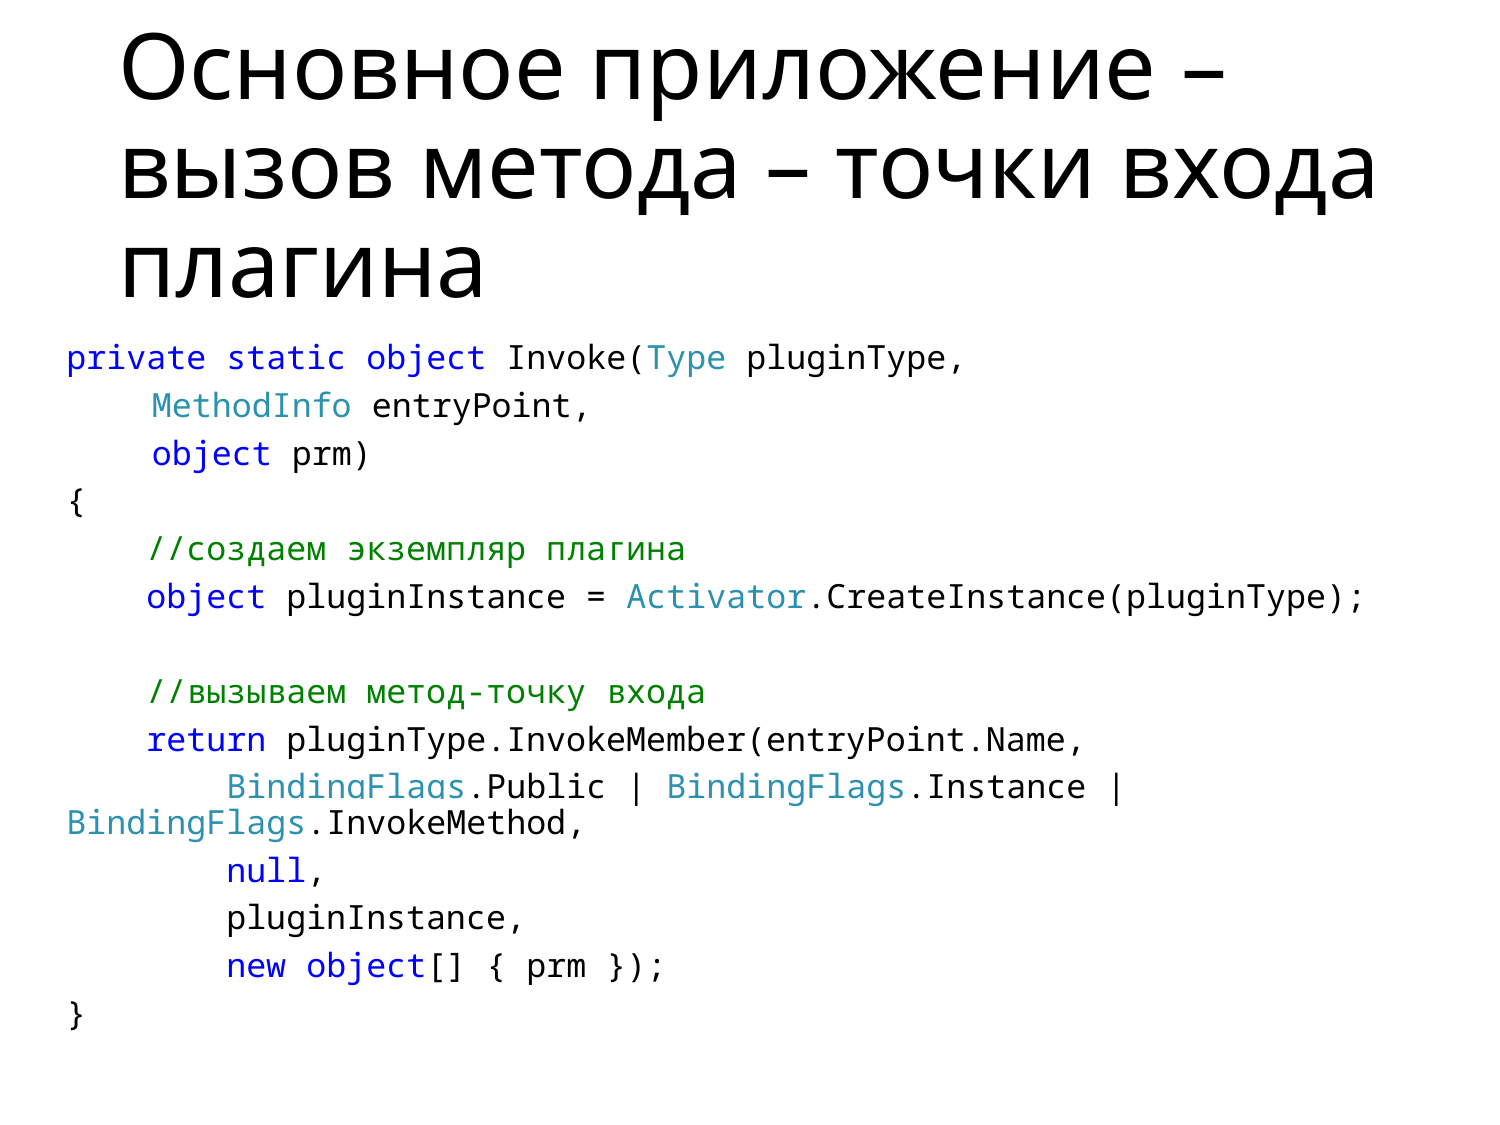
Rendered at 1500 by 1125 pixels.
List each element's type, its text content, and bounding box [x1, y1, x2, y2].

list private static object Invoke(Type pluginType, MethodInfo entryPoint, object prm) { //создаем экземпляр плагина object pluginInstance = Activator.CreateInstance(pluginType); //вызываем метод-точку входа return pluginType.InvokeMember(entryPoint.Name, BindingFlags.Public | BindingFlags.Instance | BindingFlags.InvokeMethod, null, pluginInstance, new object[] { prm }); } [51, 333, 1469, 1048]
title Основное приложение – вызов метода – точки входа плагина [103, 59, 1397, 278]
